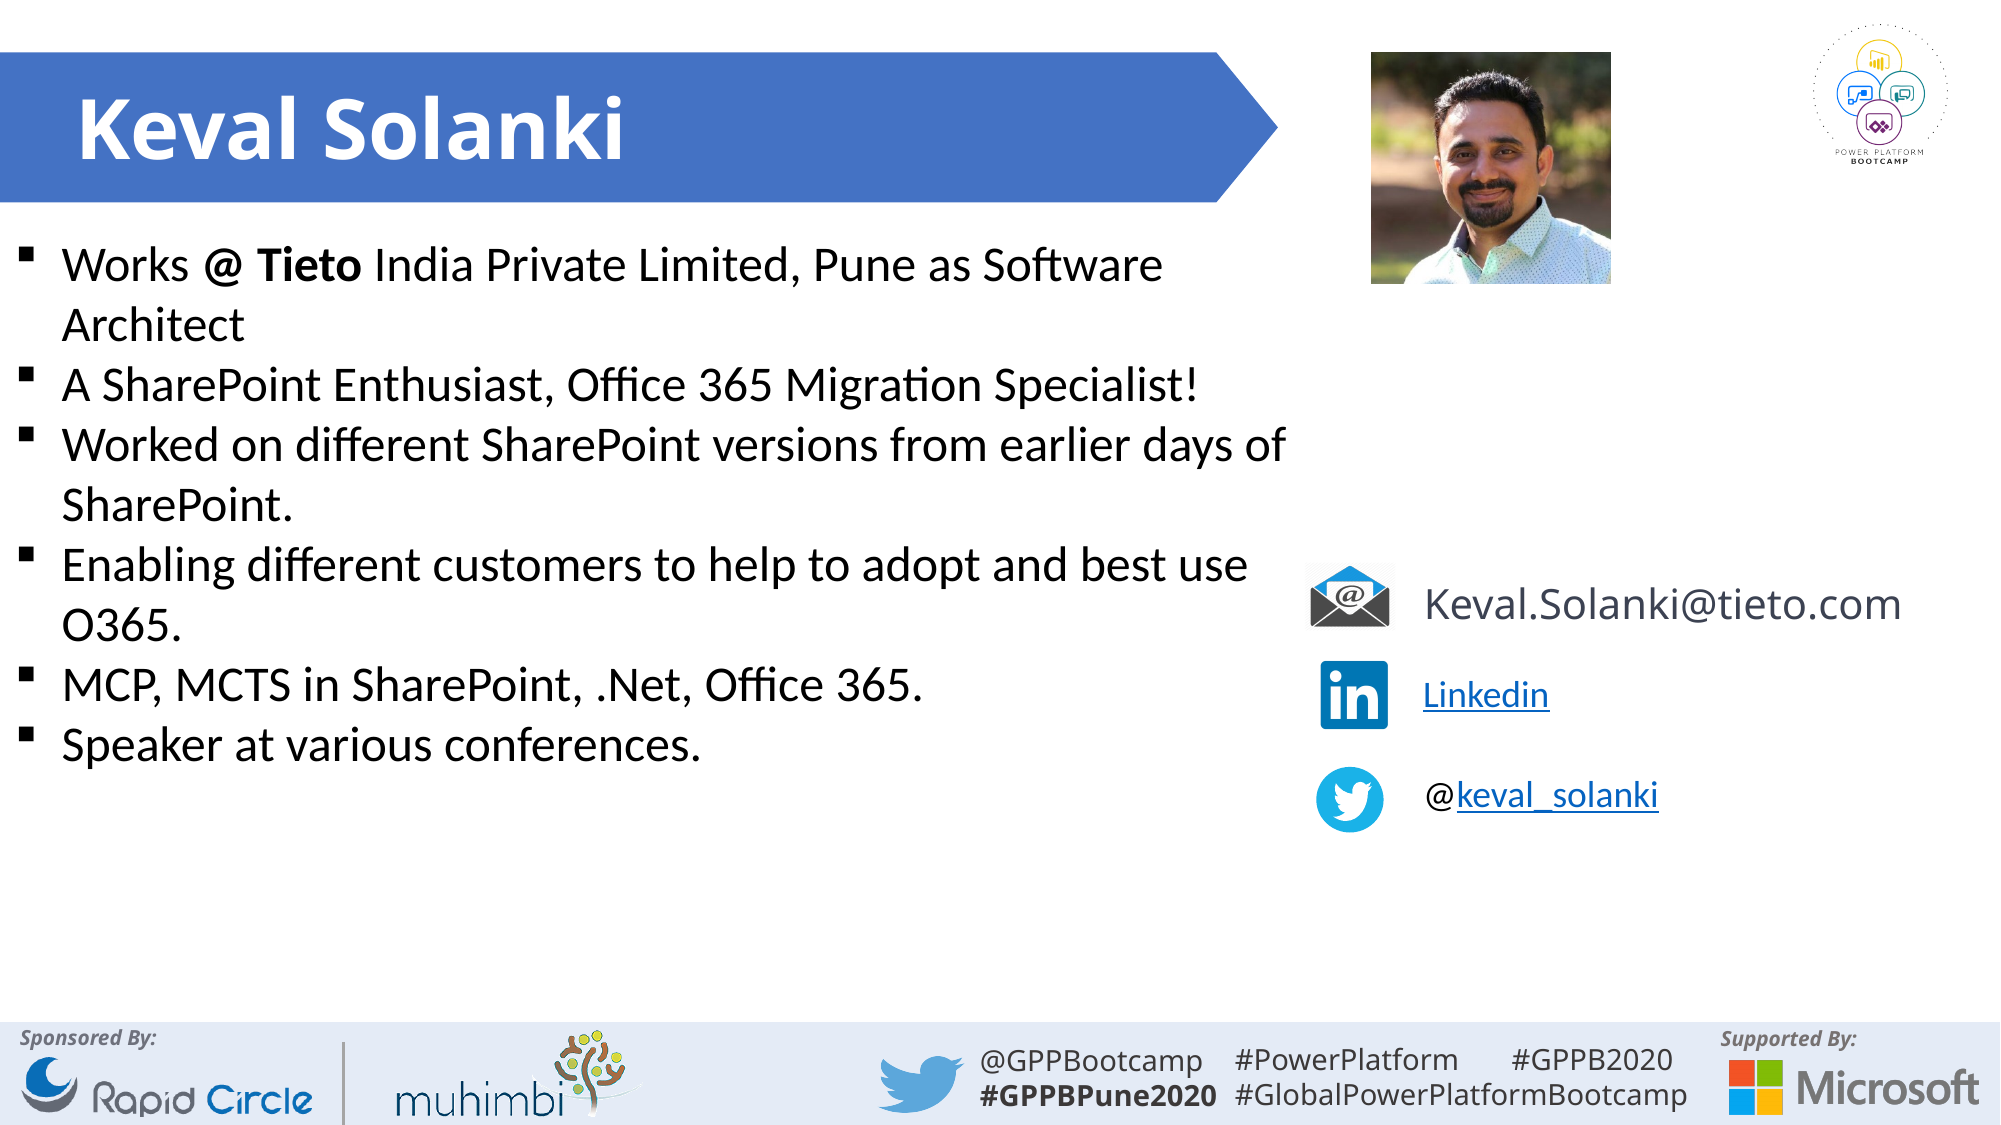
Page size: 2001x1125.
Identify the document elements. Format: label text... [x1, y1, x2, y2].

picture [1371, 52, 1611, 284]
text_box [1304, 562, 2000, 833]
title Keval Solanki [73, 30, 849, 221]
text_box Works @ Tieto India Private Limited, Pune as Software Architect A SharePoint Enthusiast, Office 365 Migration Specialist! Worked on different SharePoint versions from earlier days of SharePoint. Enabling different customers to help to adopt and best use O365. MCP, MCTS in SharePoint, .Net, Office 365. Speaker at various conferences. [0, 223, 1358, 779]
text_box [849, 52, 1278, 203]
picture [1813, 24, 1948, 164]
text_box [0, 52, 73, 203]
picture [0, 1024, 2000, 1125]
